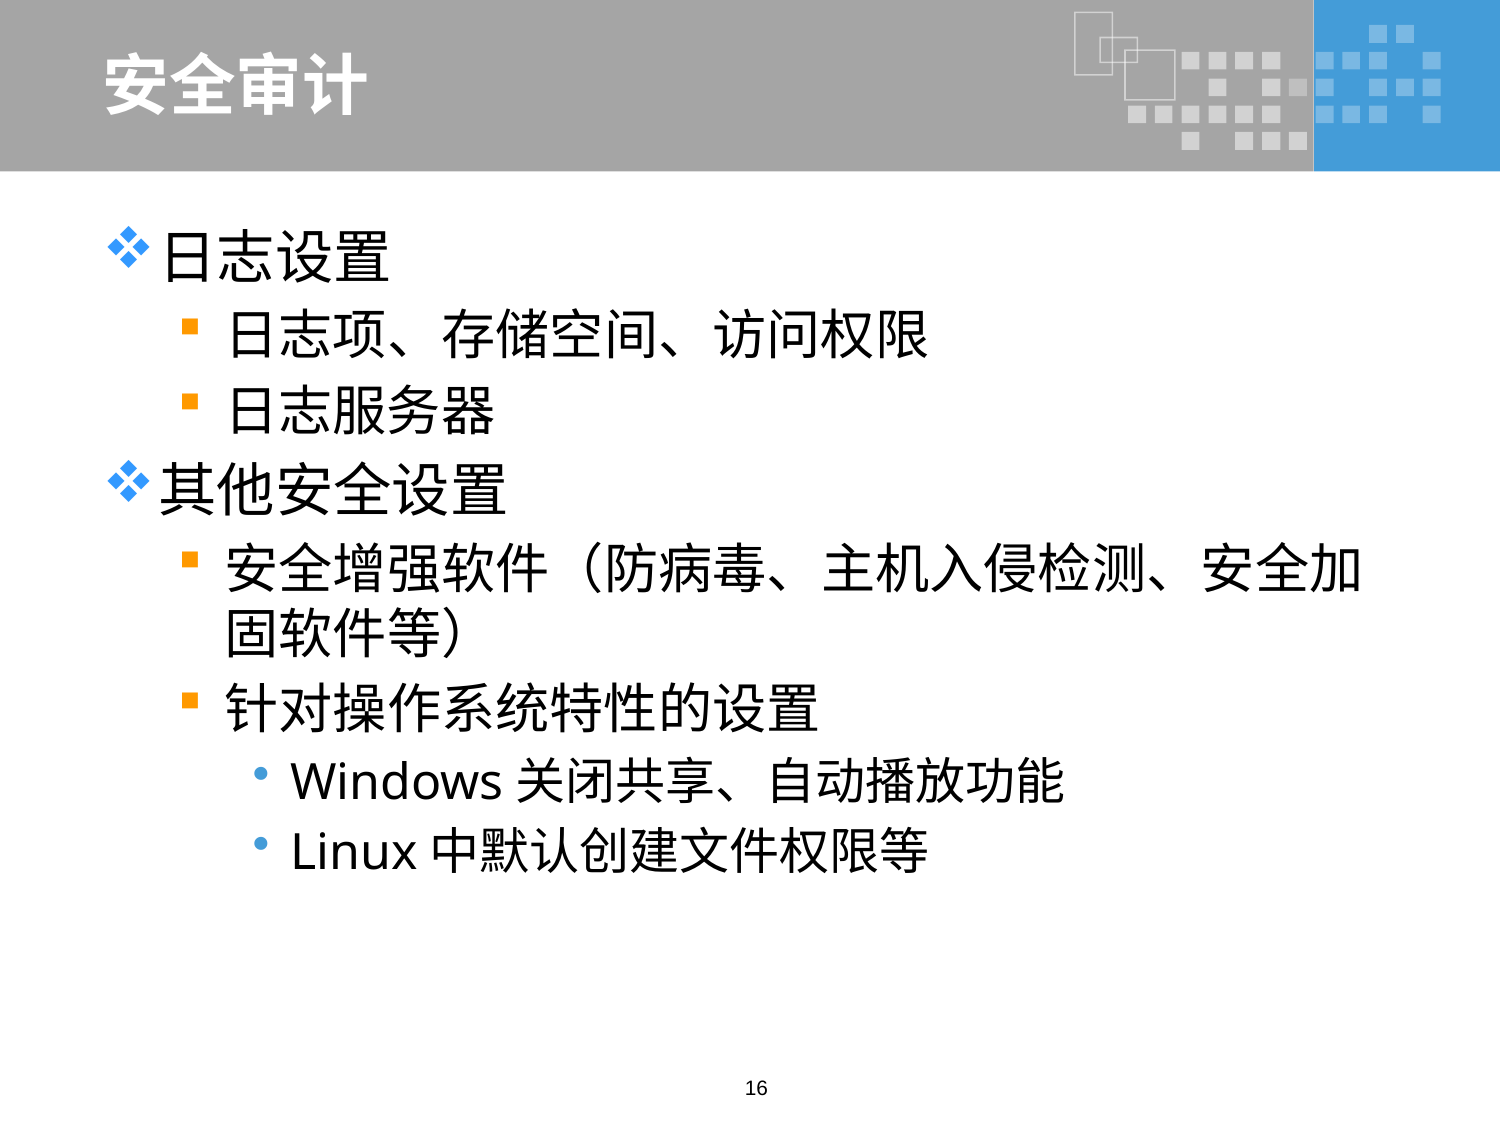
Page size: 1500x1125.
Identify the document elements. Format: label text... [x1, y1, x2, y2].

list 日志设置 日志项、存储空间、访问权限 日志服务器 其他安全设置 安全增强软件（防病毒、主机入侵检测、安全加固软件等） 针对操作系统特性的设置 Windows关闭共享、自动播放功能 Linux中默认创建文件权限等 [87, 212, 1432, 1050]
slide_number 16 [687, 1066, 826, 1111]
title 安全审计 [87, 42, 1252, 123]
